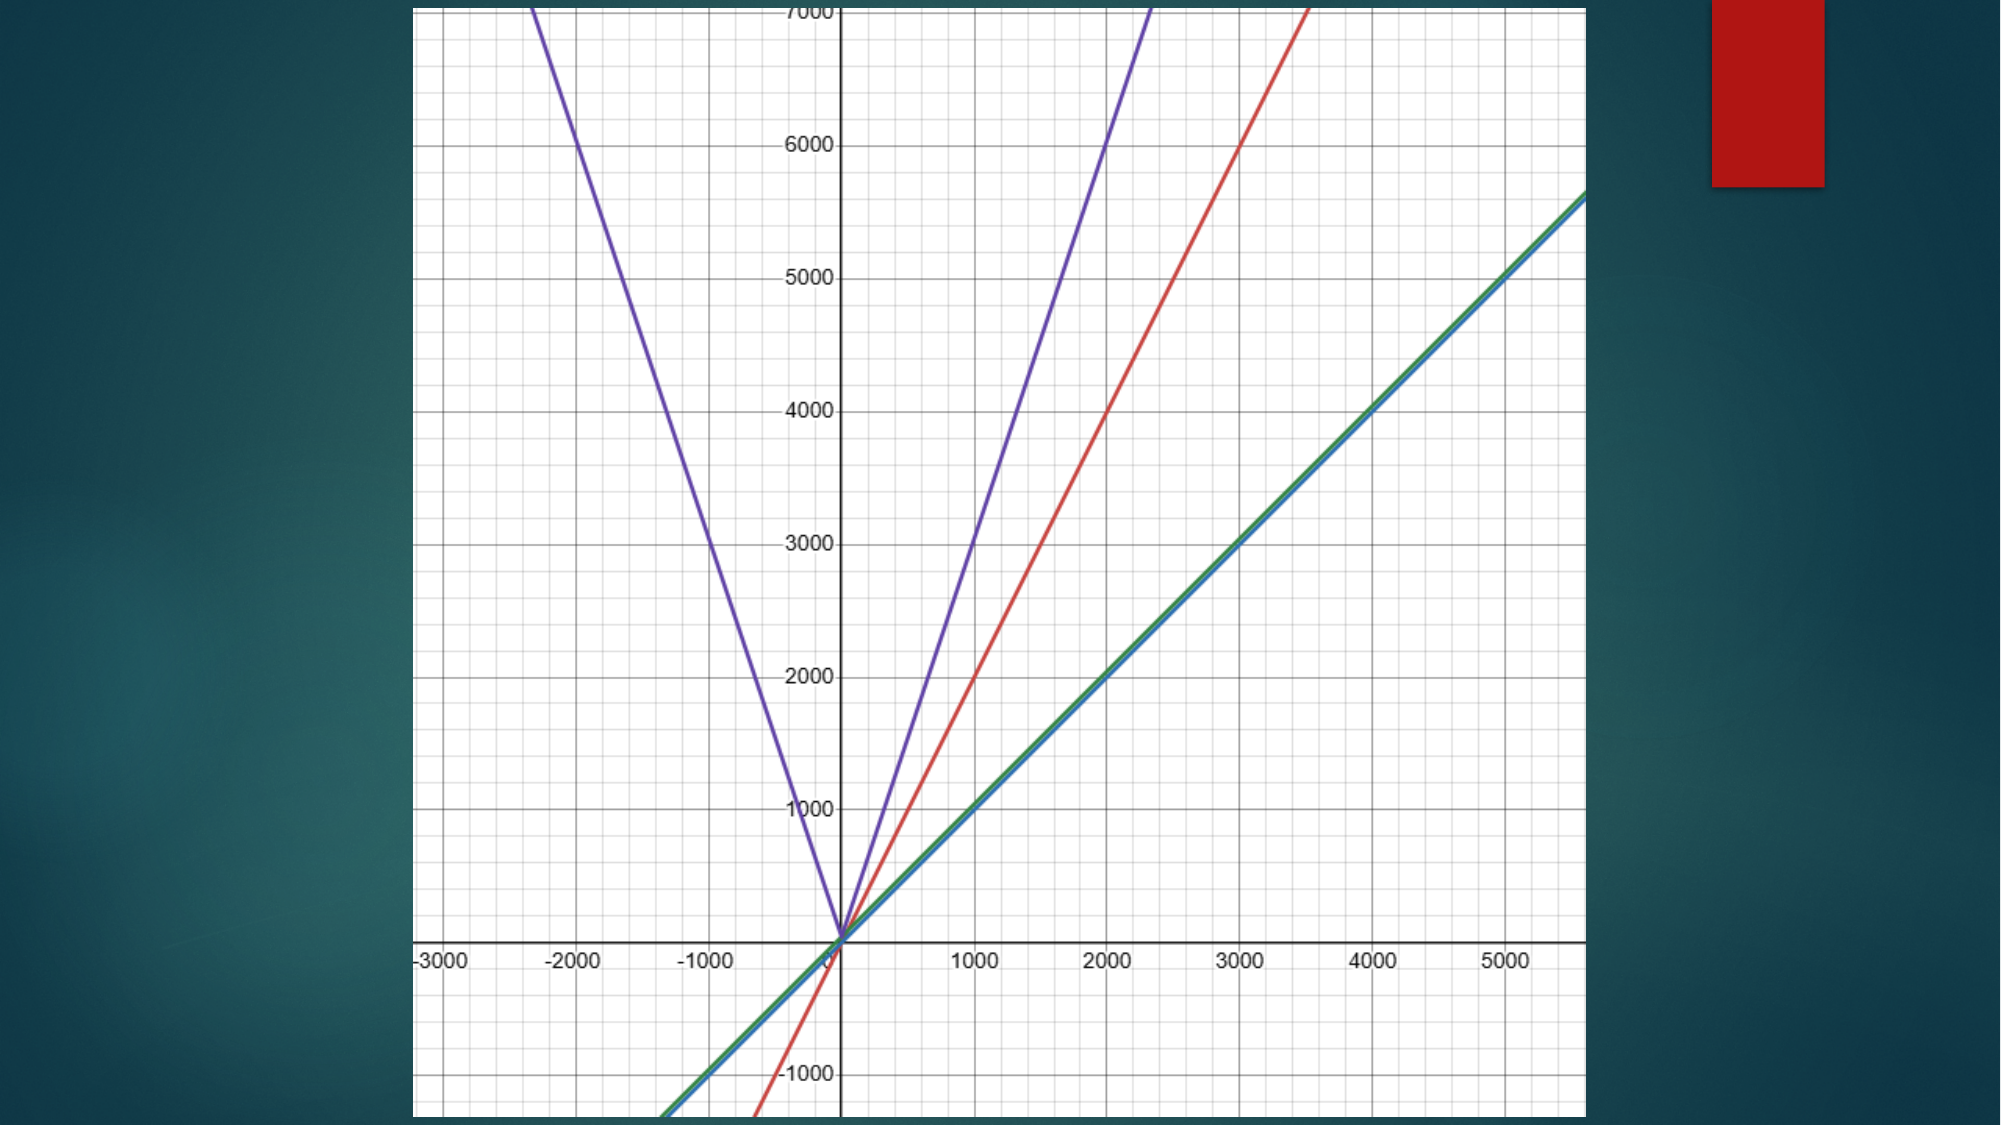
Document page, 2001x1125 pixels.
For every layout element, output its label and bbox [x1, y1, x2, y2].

picture [0, 0, 1587, 1125]
